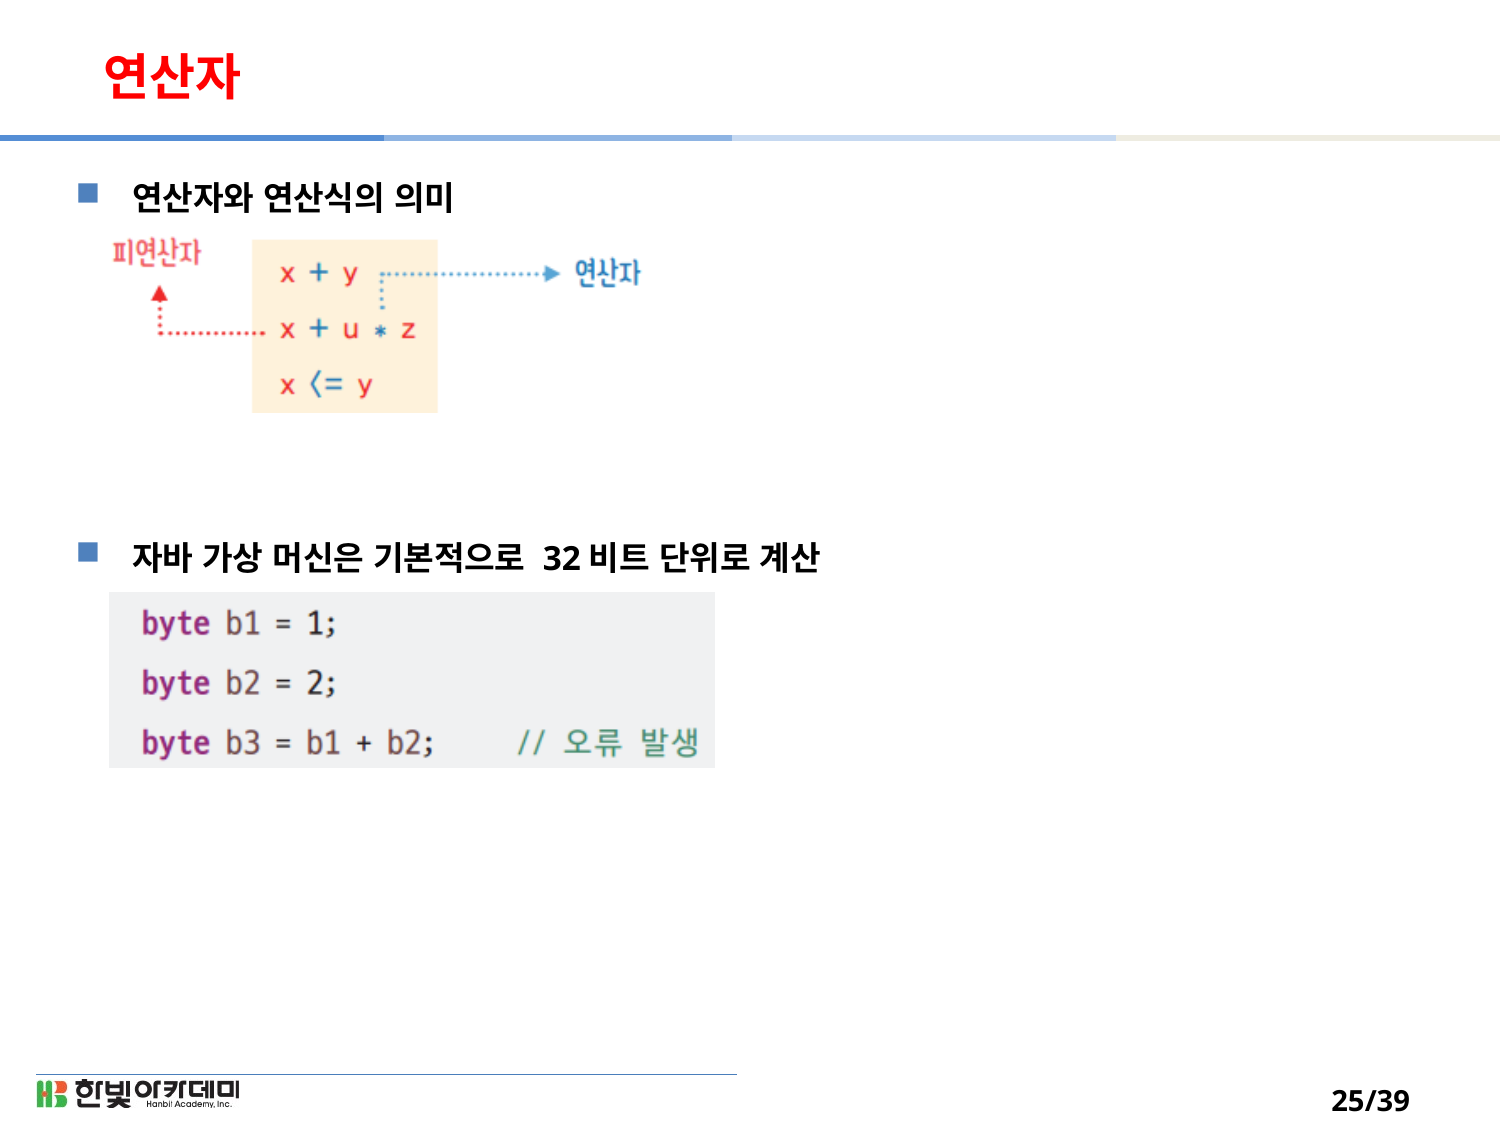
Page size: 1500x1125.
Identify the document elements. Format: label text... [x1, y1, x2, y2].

list 연산자와 연산식의 의미 자바 가상 머신은 기본적으로 32비트 단위로 계산 [60, 149, 1408, 1037]
title 연산자 [88, 30, 1330, 121]
picture [109, 592, 715, 768]
picture [109, 234, 650, 413]
picture [36, 1079, 239, 1108]
